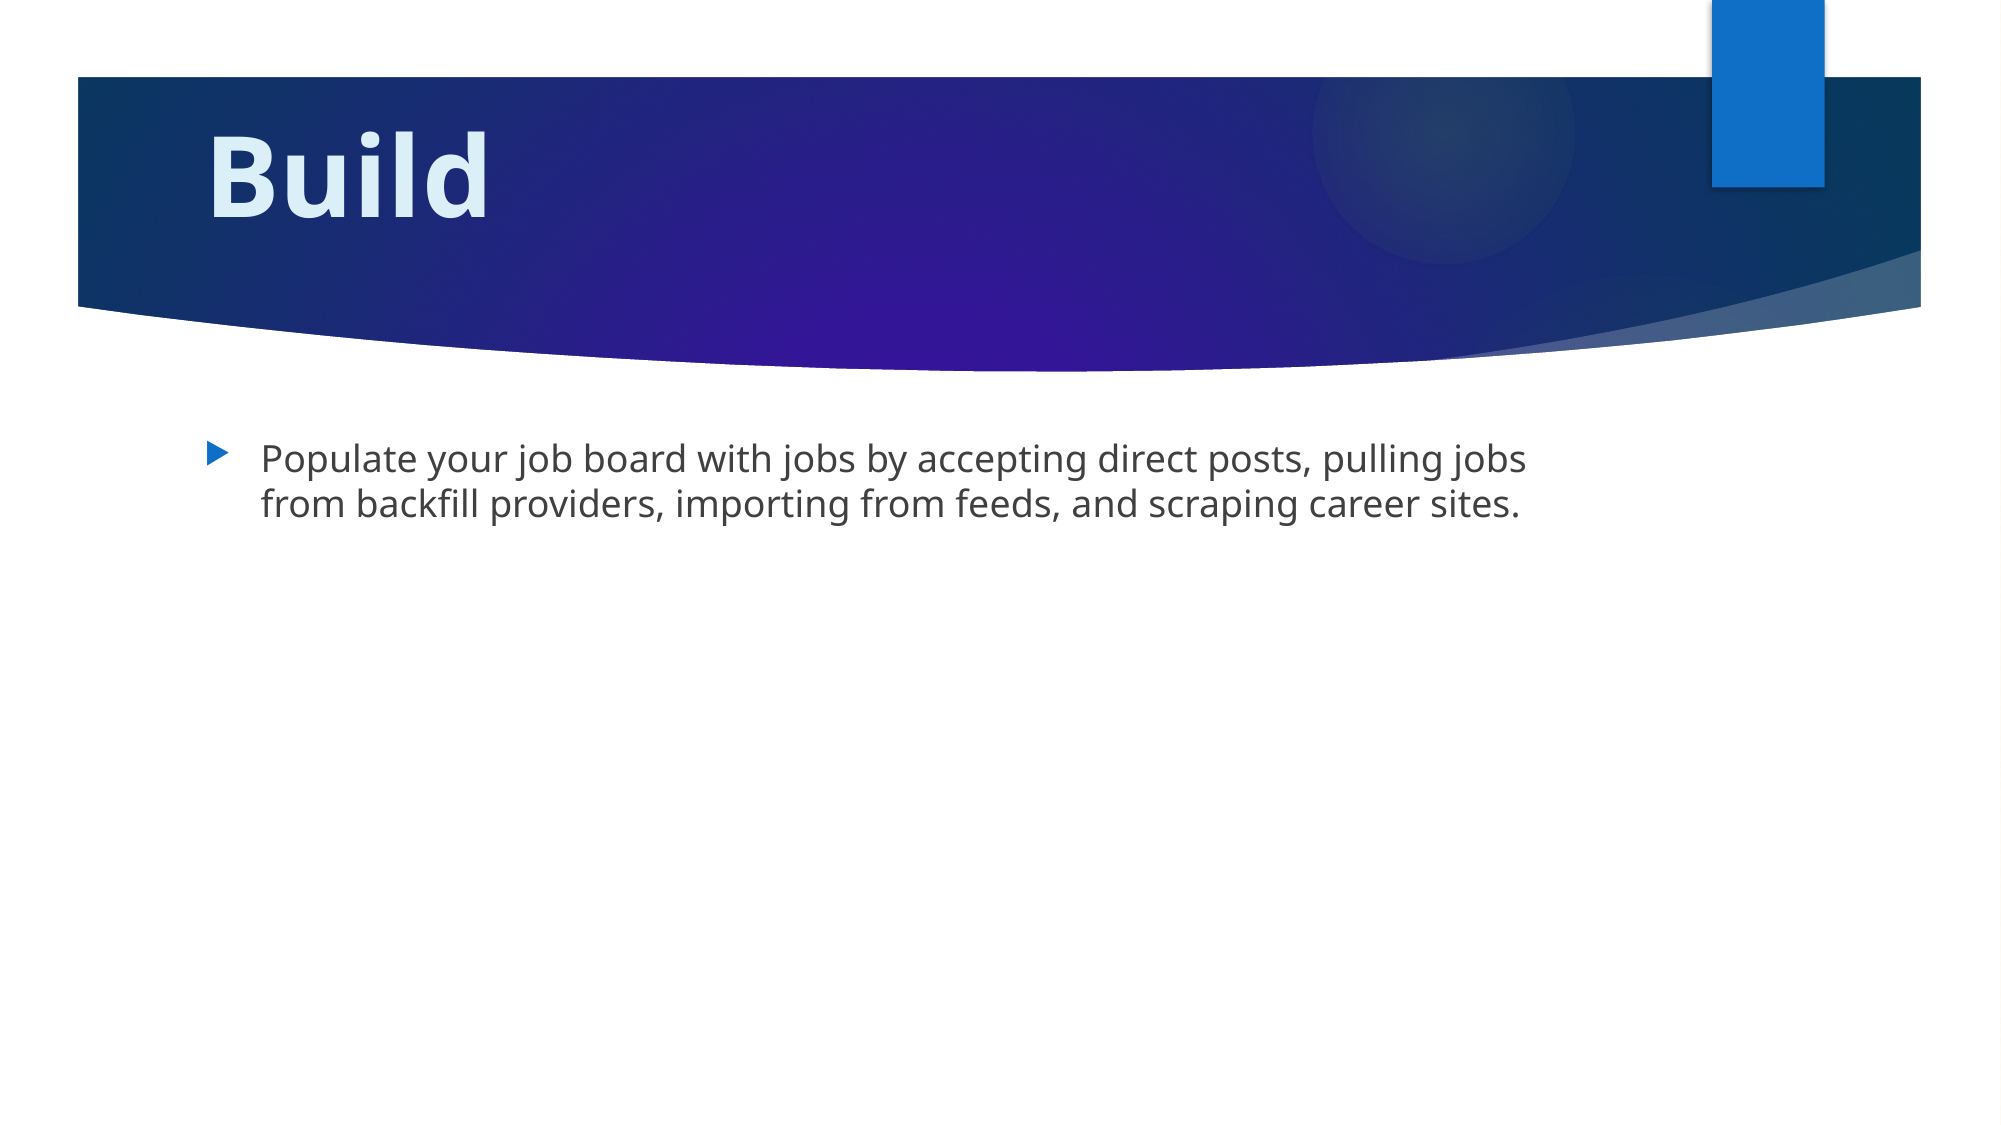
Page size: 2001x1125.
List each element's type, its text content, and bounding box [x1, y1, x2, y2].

list Populate your job board with jobs by accepting direct posts, pulling jobs from backfill providers, importing from feeds, and scraping career sites. [189, 427, 1638, 988]
title Build [189, 159, 1627, 276]
